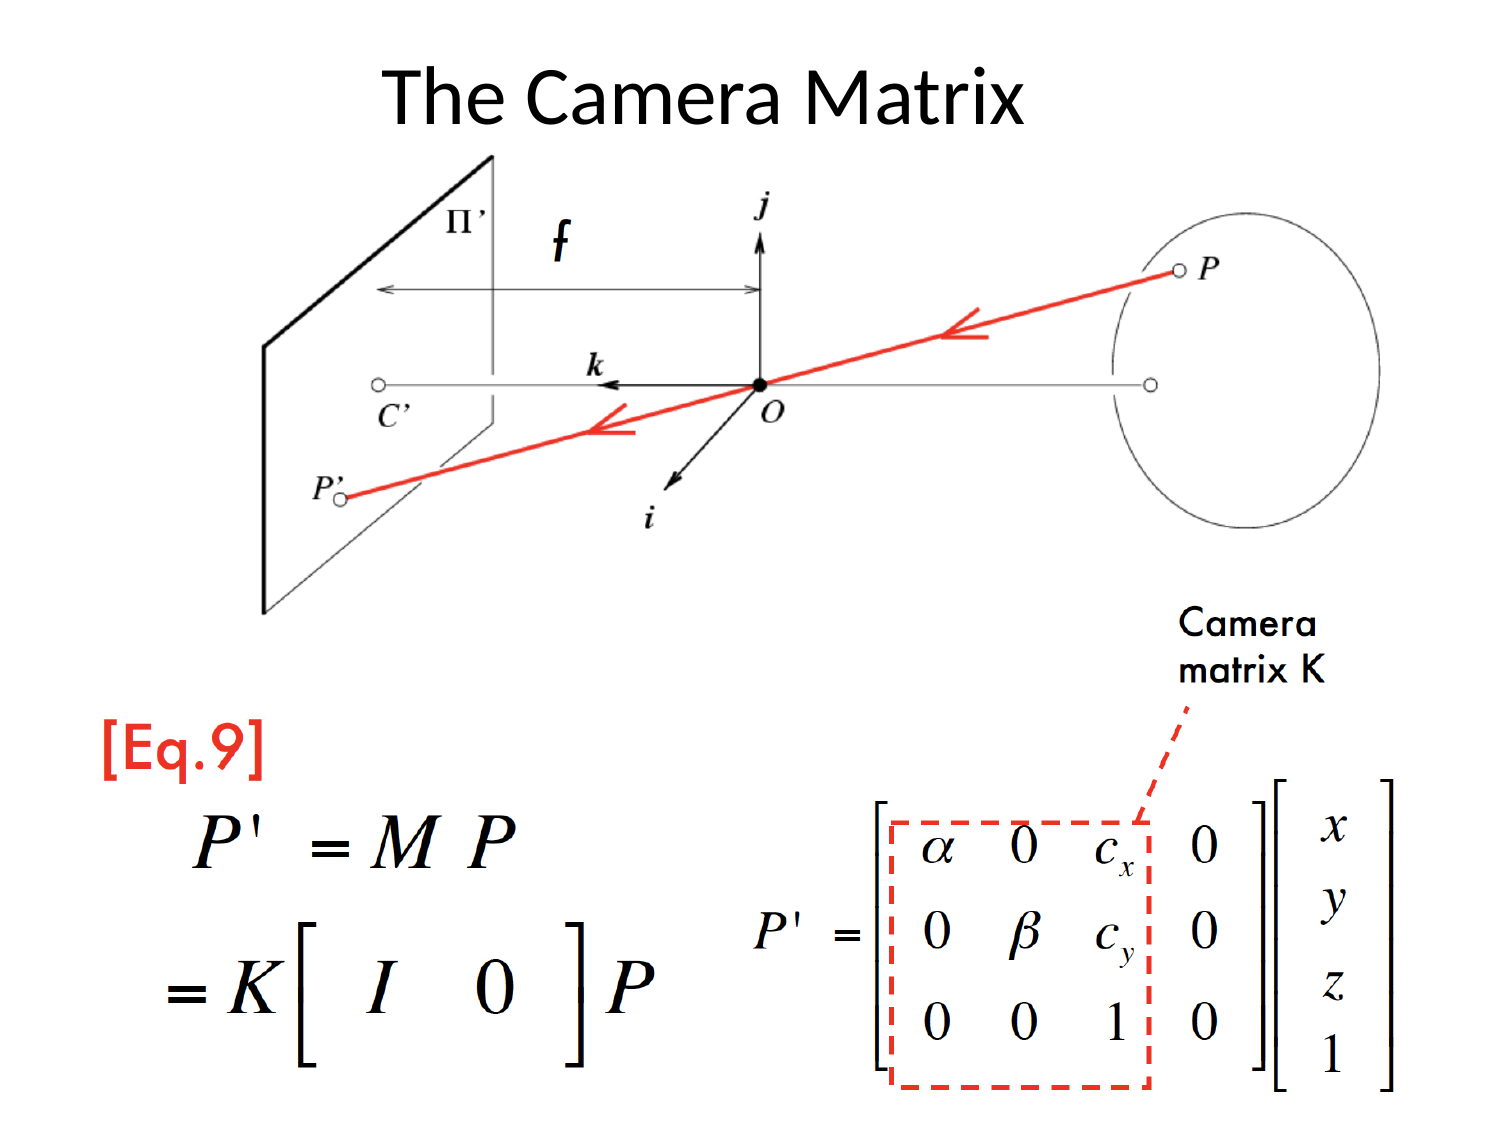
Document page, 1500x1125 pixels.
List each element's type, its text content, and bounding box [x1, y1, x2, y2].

picture [74, 142, 1426, 1109]
title The Camera Matrix [378, 0, 1122, 140]
